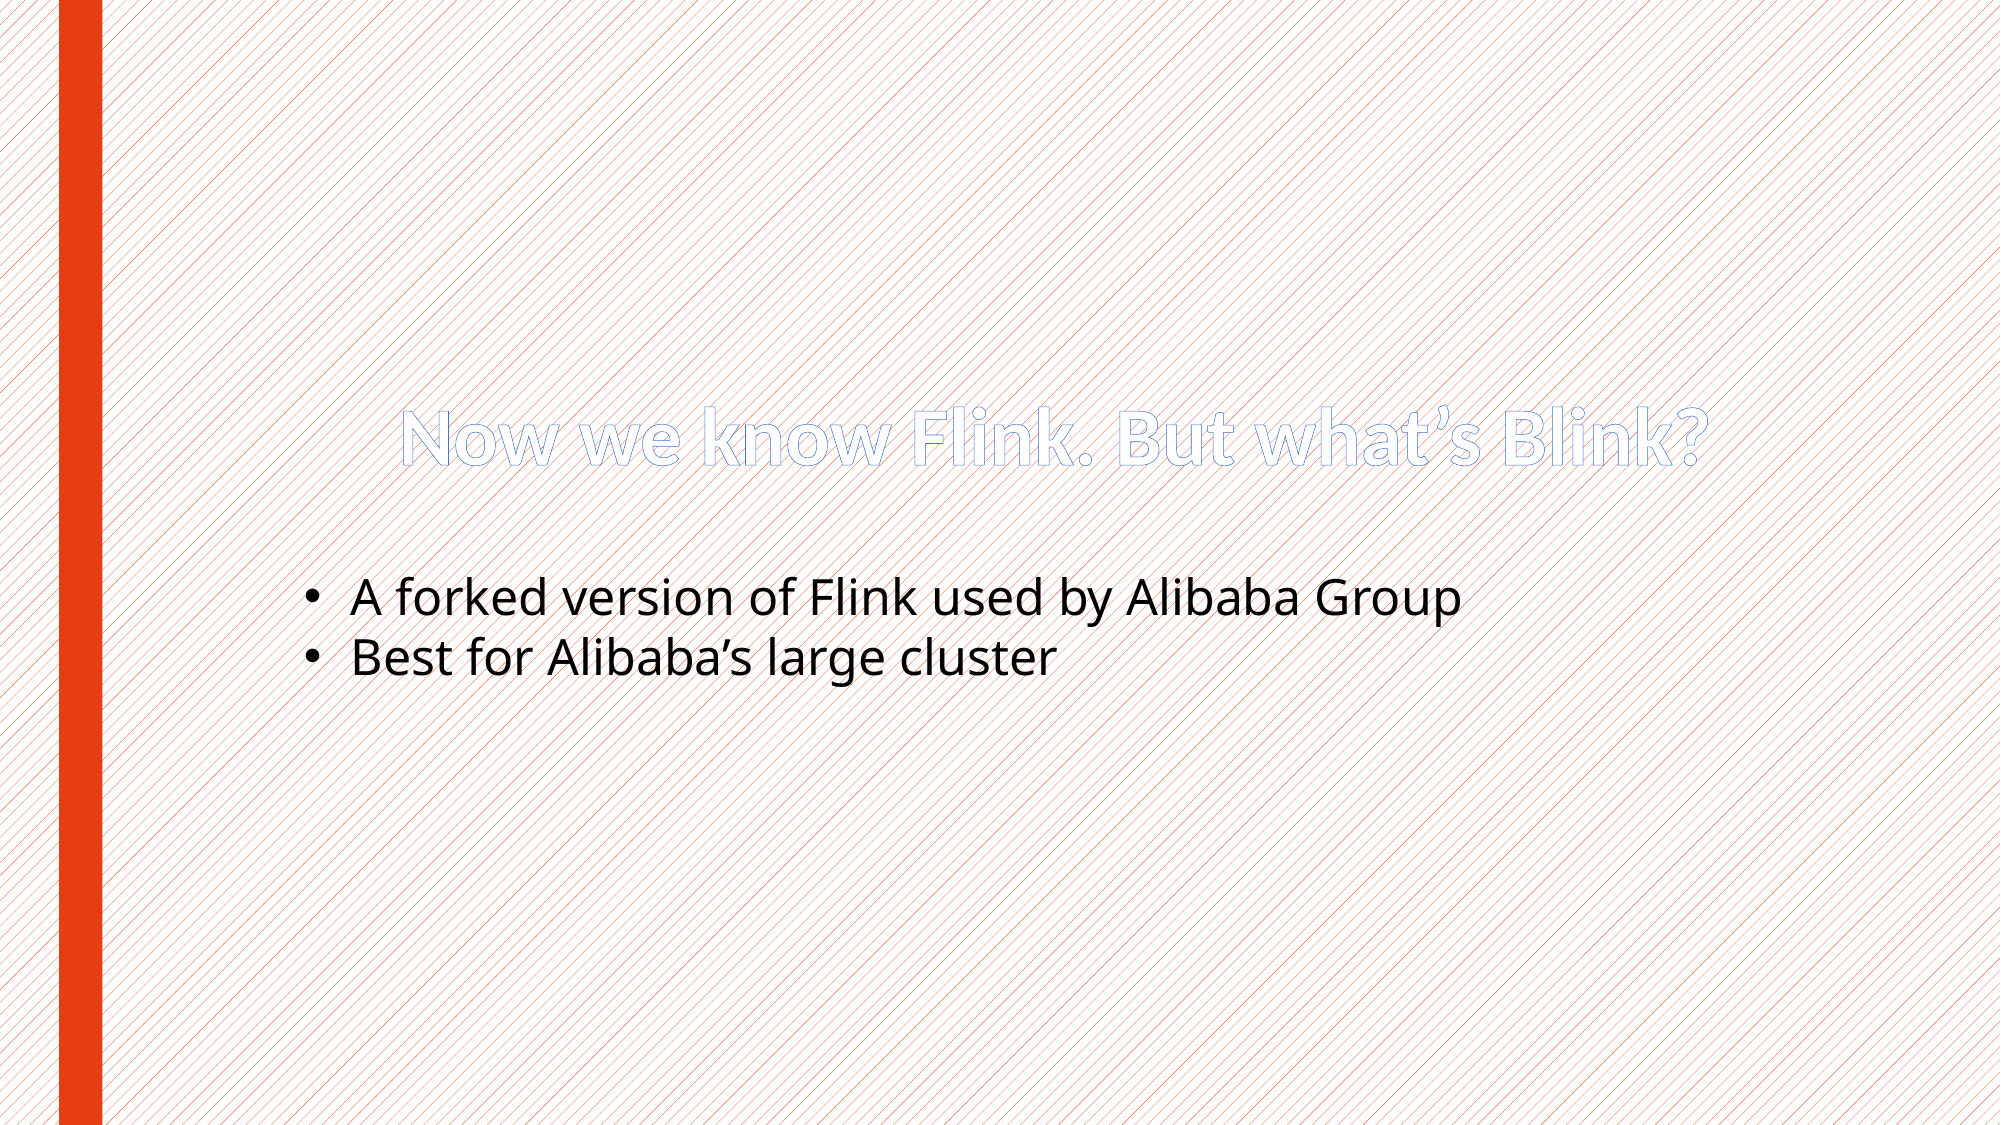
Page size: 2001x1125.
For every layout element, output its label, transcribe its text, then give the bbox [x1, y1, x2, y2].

text_box [58, 0, 103, 1125]
text_box A forked version of Flink used by Alibaba Group Best for Alibaba’s large cluster [289, 557, 1848, 693]
text_box [346, 24, 1807, 690]
